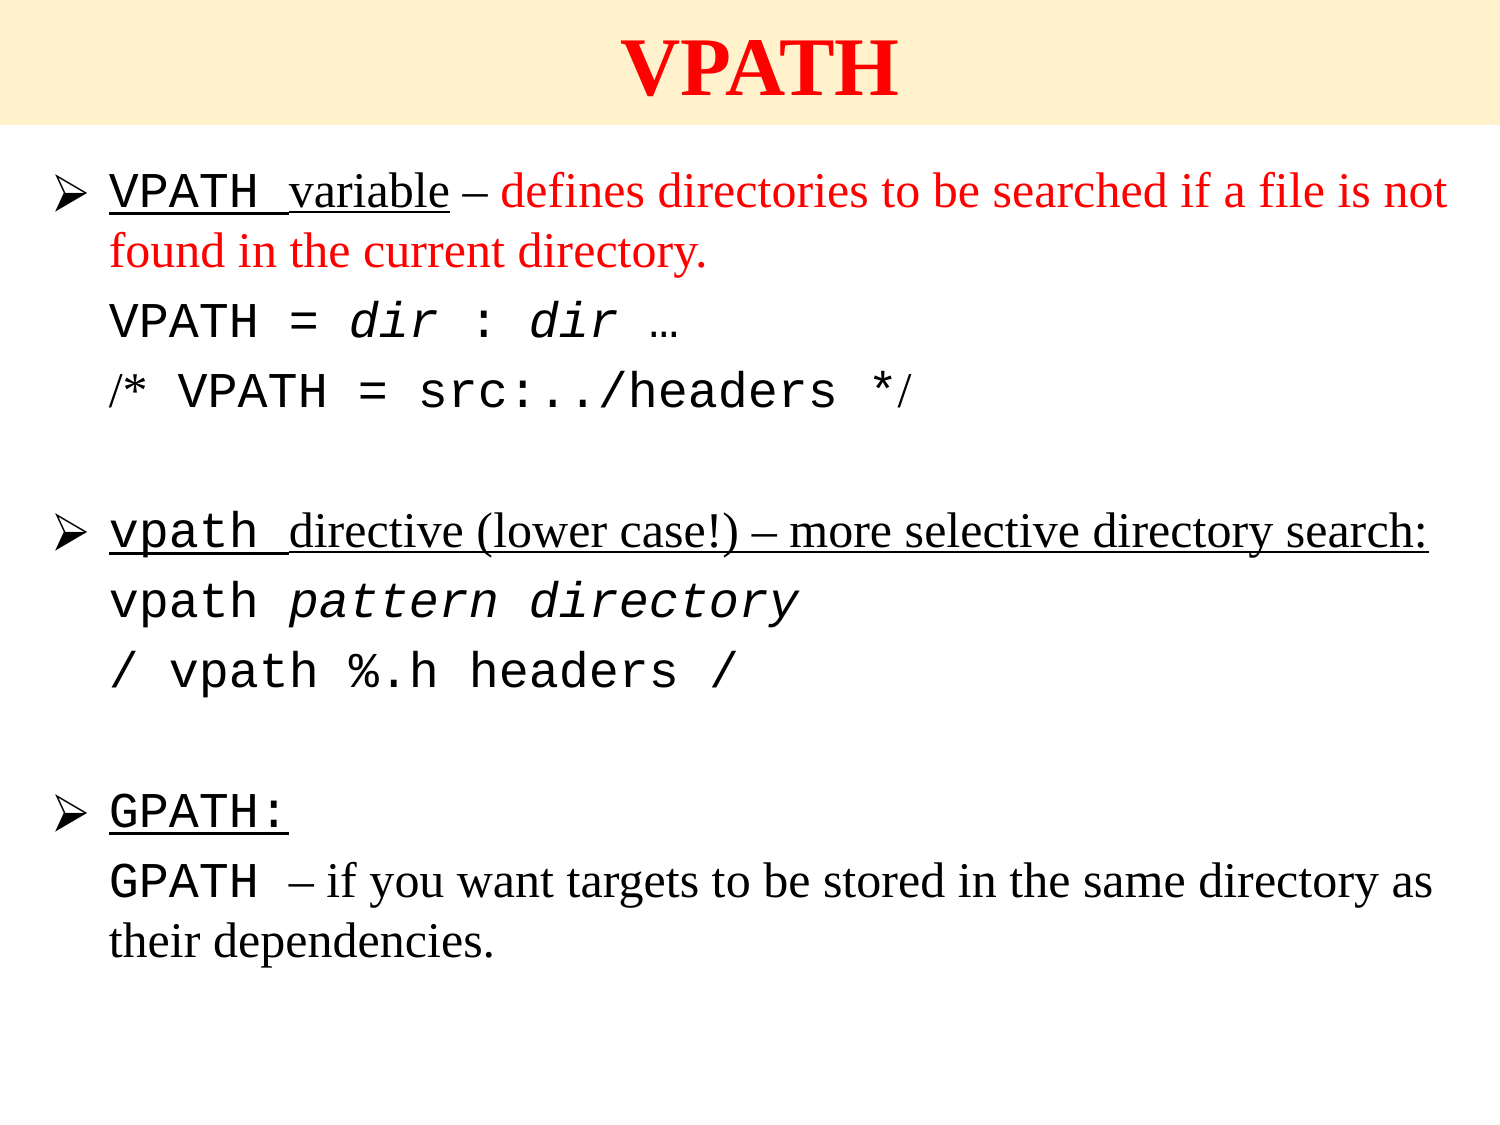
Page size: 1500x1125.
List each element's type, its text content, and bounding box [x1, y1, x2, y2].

list VPATH variable – defines directories to be searched if a file is not found in the current directory. VPATH = dir : dir … /* VPATH = src:../headers */ vpath directive (lower case!) – more selective directory search: vpath pattern directory / vpath %.h headers / GPATH: GPATH – if you want targets to be stored in the same directory as their dependencies. [37, 149, 1500, 1088]
title VPATH [0, 0, 1500, 125]
